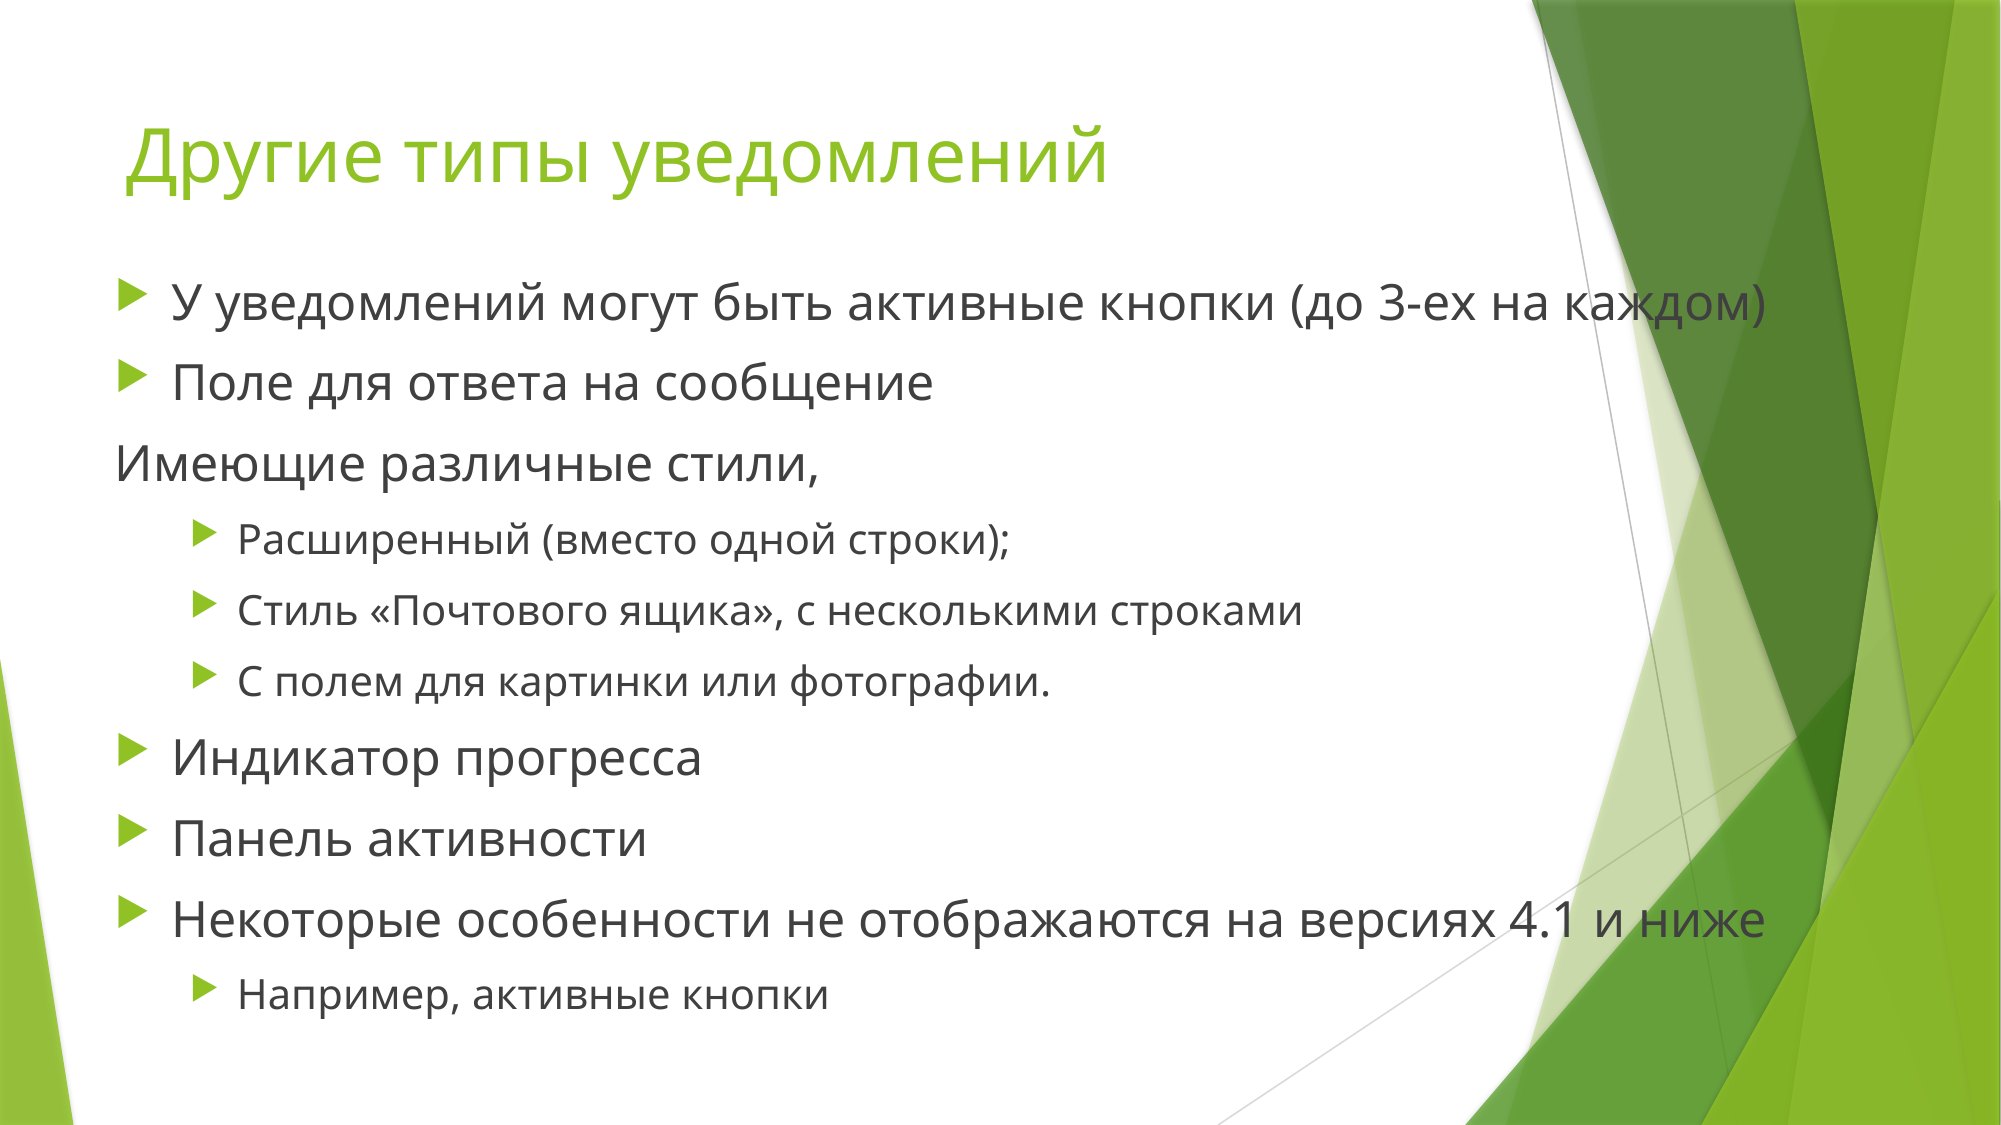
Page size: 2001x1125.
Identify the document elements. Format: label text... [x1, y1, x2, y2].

title Другие типы уведомлений [111, 99, 1522, 262]
list У уведомлений могут быть активные кнопки (до 3-ех на каждом) Поле для ответа на сообщение Имеющие различные стили, Расширенный (вместо одной строки); Стиль «Почтового ящика», с несколькими строками С полем для картинки или фотографии. Индикатор прогресса Панель активности Некоторые особенности не отображаются на версиях 4.1 и ниже Например, активные кнопки [99, 262, 1900, 1075]
